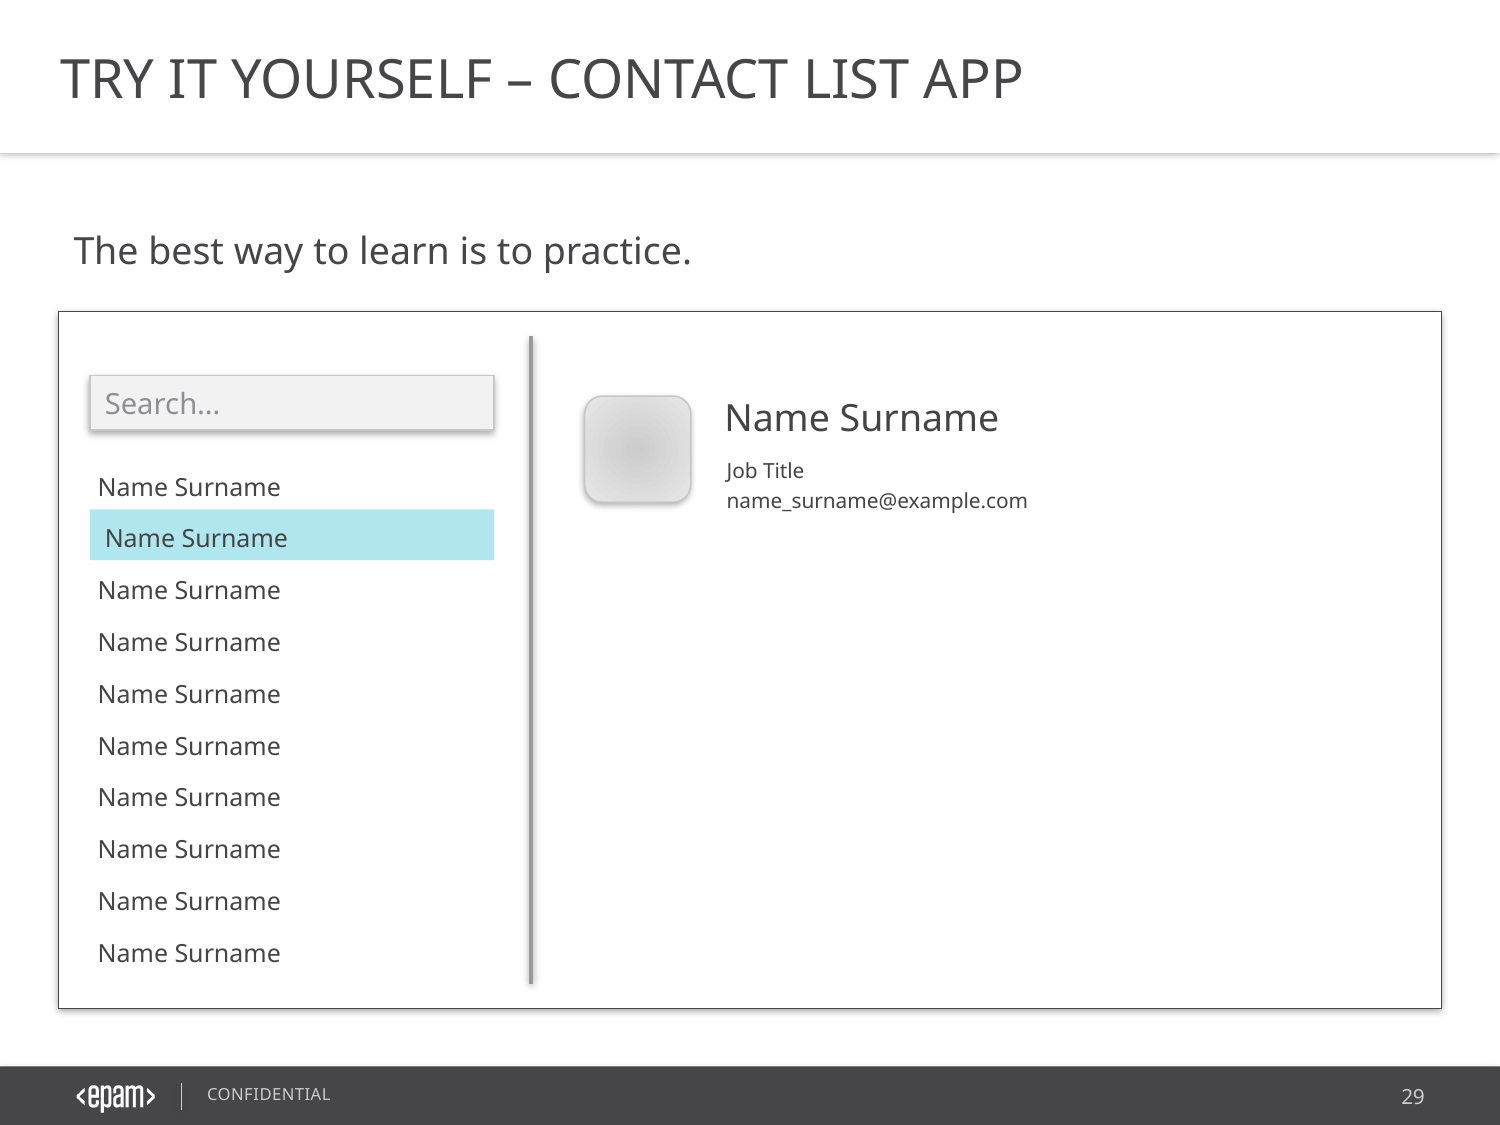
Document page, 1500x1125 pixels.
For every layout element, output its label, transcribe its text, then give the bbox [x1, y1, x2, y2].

list TRY IT YOURSELF – CONTACT LIST APP [0, 0, 1500, 153]
text_box Job Title name_surname@example.com [711, 445, 1043, 520]
text_box Name Surname [82, 457, 296, 509]
text_box Name Surname [82, 768, 296, 820]
text_box Name Surname [89, 509, 495, 561]
text_box Name Surname [82, 561, 296, 612]
text_box Name Surname [82, 613, 296, 664]
text_box [583, 395, 692, 503]
text_box Name Surname [709, 378, 1015, 447]
text_box [58, 311, 1442, 1009]
text_box Name Surname [82, 872, 296, 923]
text_box Name Surname [82, 716, 296, 768]
list The best way to learn is to practice. [58, 210, 1442, 310]
picture [76, 1085, 155, 1113]
text_box Search... [89, 375, 495, 431]
text_box Name Surname [82, 924, 296, 975]
text_box Name Surname [82, 664, 296, 716]
text_box Name Surname [82, 820, 296, 872]
